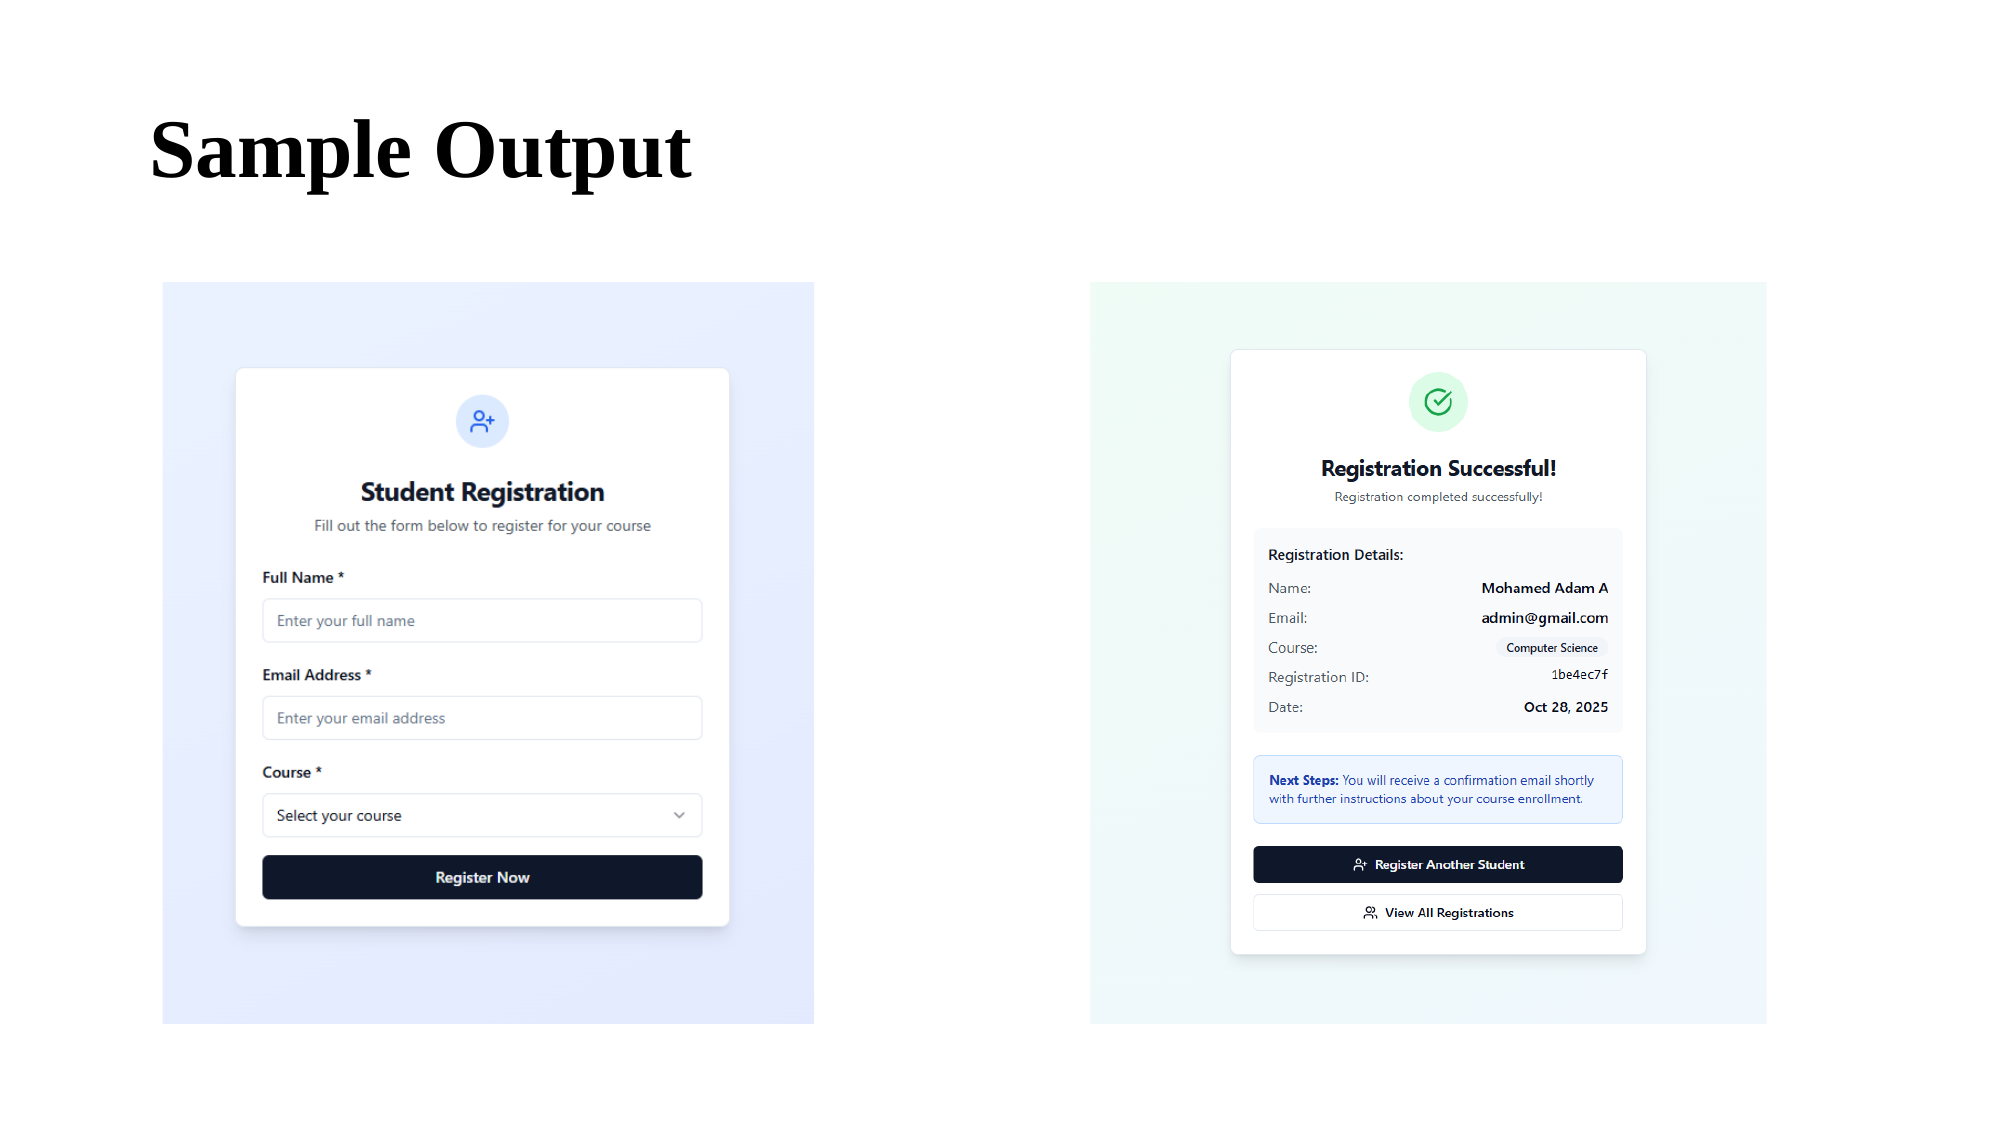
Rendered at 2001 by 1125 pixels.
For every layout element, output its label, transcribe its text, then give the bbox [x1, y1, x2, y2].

picture [1089, 282, 1768, 1025]
picture [161, 282, 815, 1025]
text_box Sample Output [134, 87, 1134, 202]
